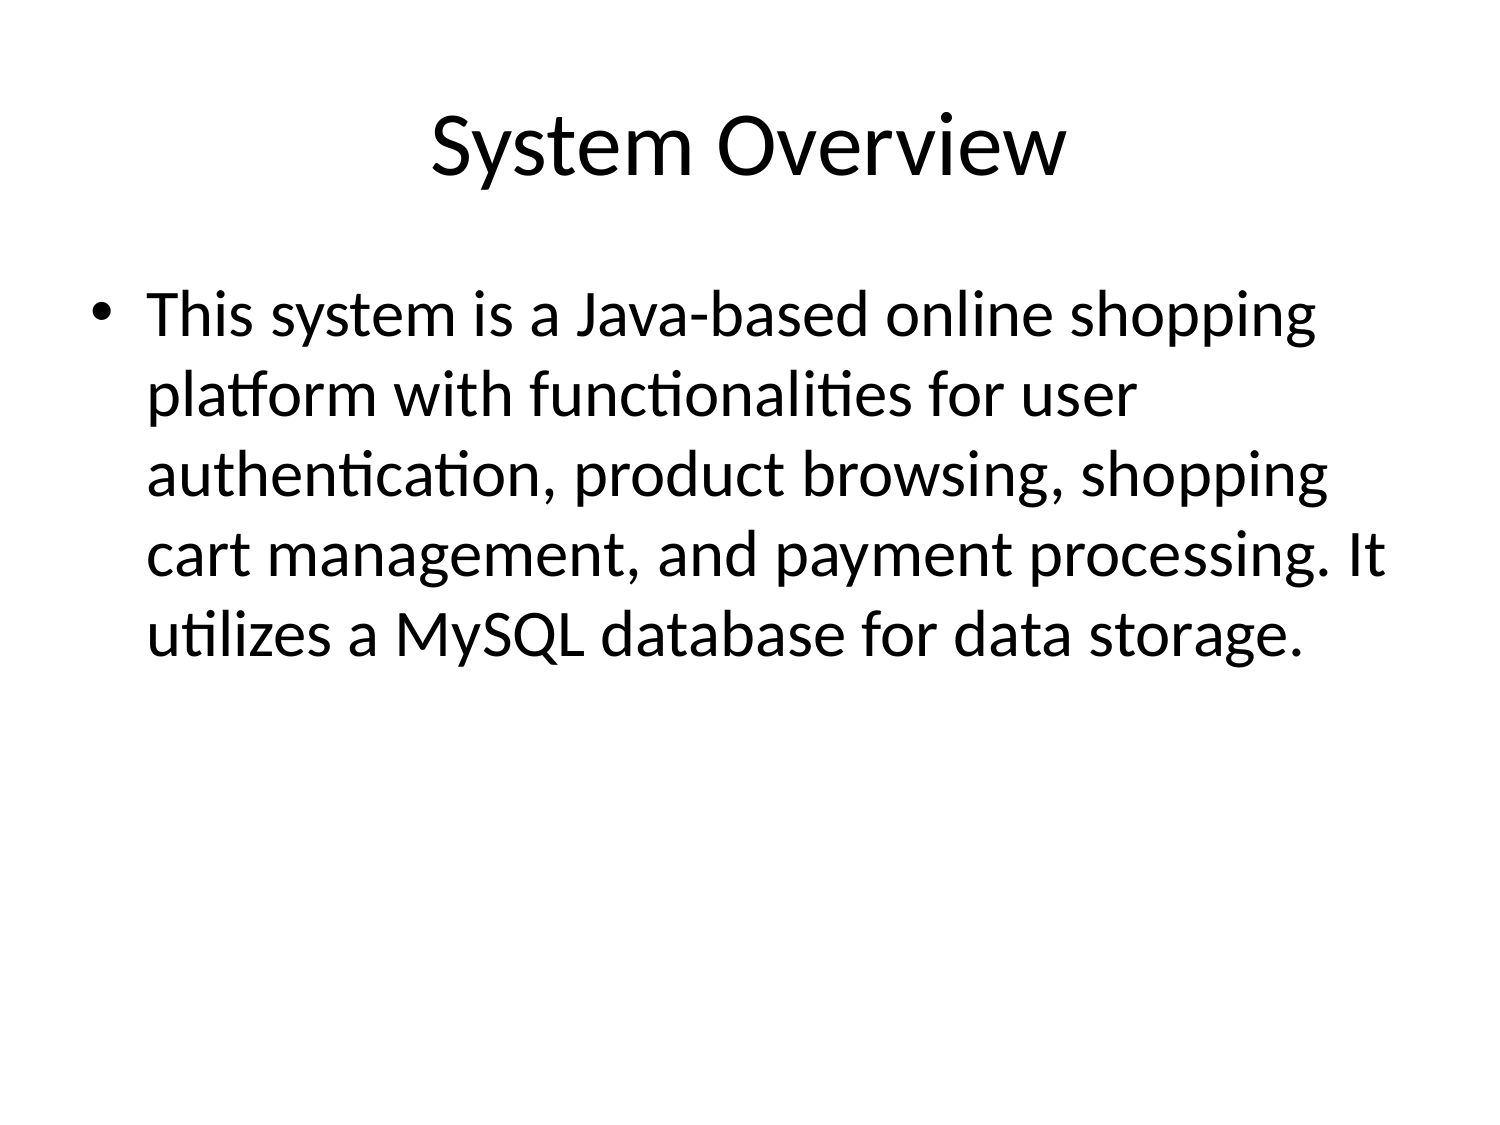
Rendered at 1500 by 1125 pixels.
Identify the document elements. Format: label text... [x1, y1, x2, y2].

list This system is a Java-based online shopping platform with functionalities for user authentication, product browsing, shopping cart management, and payment processing. It utilizes a MySQL database for data storage. [75, 262, 1425, 1005]
title System Overview [75, 45, 1425, 233]
